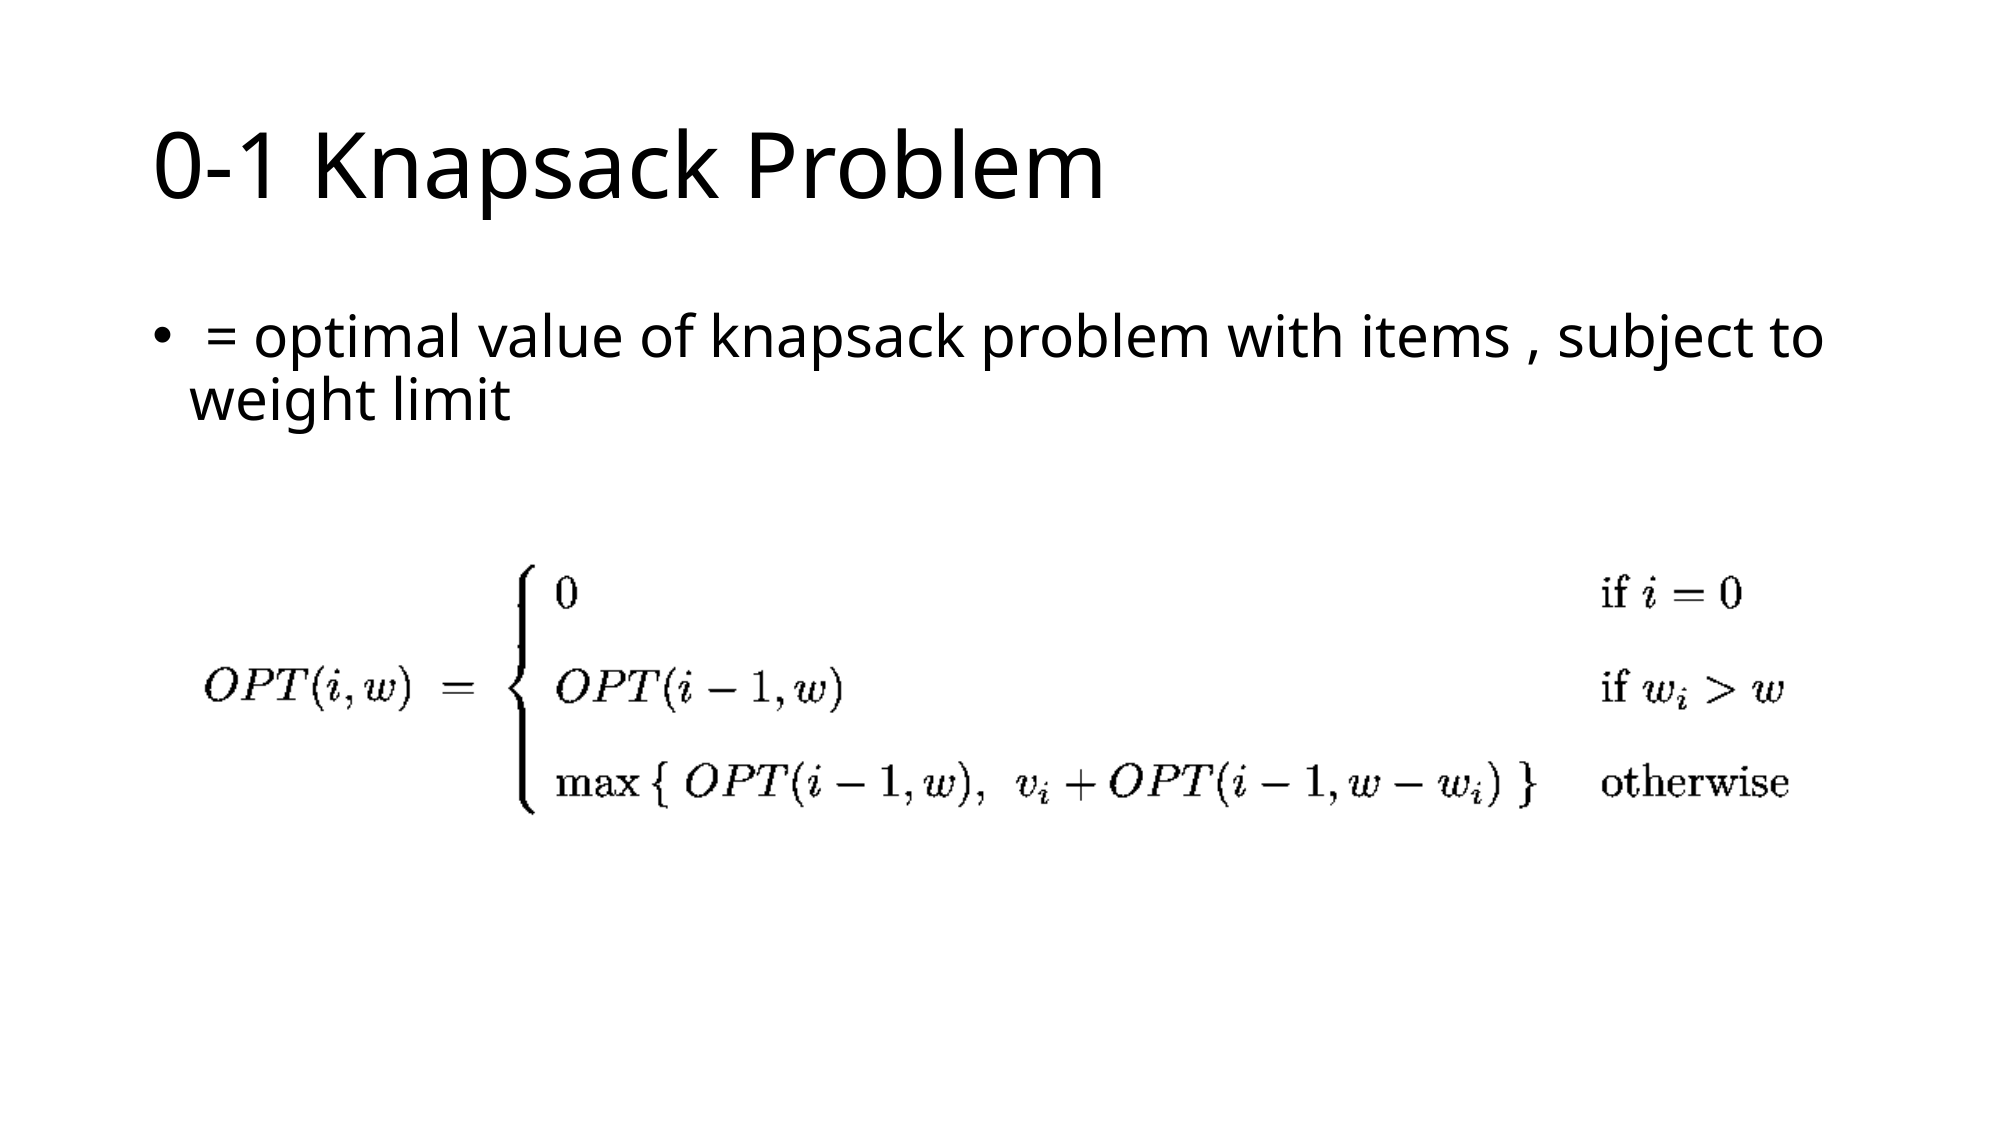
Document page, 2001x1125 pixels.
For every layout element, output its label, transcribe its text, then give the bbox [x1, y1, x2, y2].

title 0-1 Knapsack Problem [137, 59, 1863, 278]
picture [184, 554, 1816, 823]
